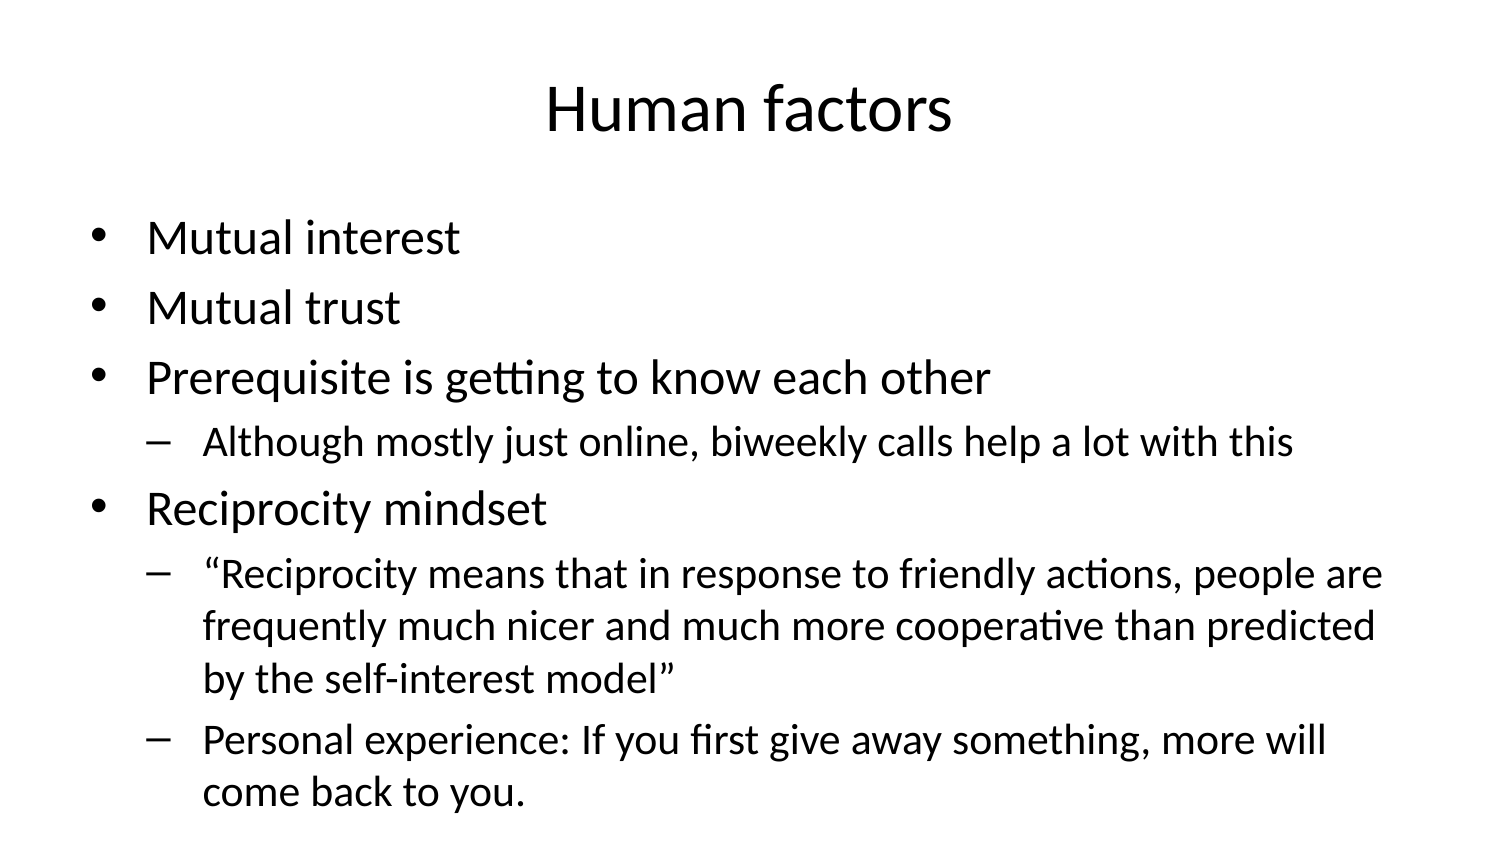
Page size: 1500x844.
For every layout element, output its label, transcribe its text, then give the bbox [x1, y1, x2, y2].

title Human factors [75, 33, 1425, 175]
list Mutual interest Mutual trust Prerequisite is getting to know each other Although mostly just online, biweekly calls help a lot with this Reciprocity mindset “Reciprocity means that in response to friendly actions, people are frequently much nicer and much more cooperative than predicted by the self-interest model” Personal experience: If you first give away something, more will come back to you. [75, 196, 1425, 754]
